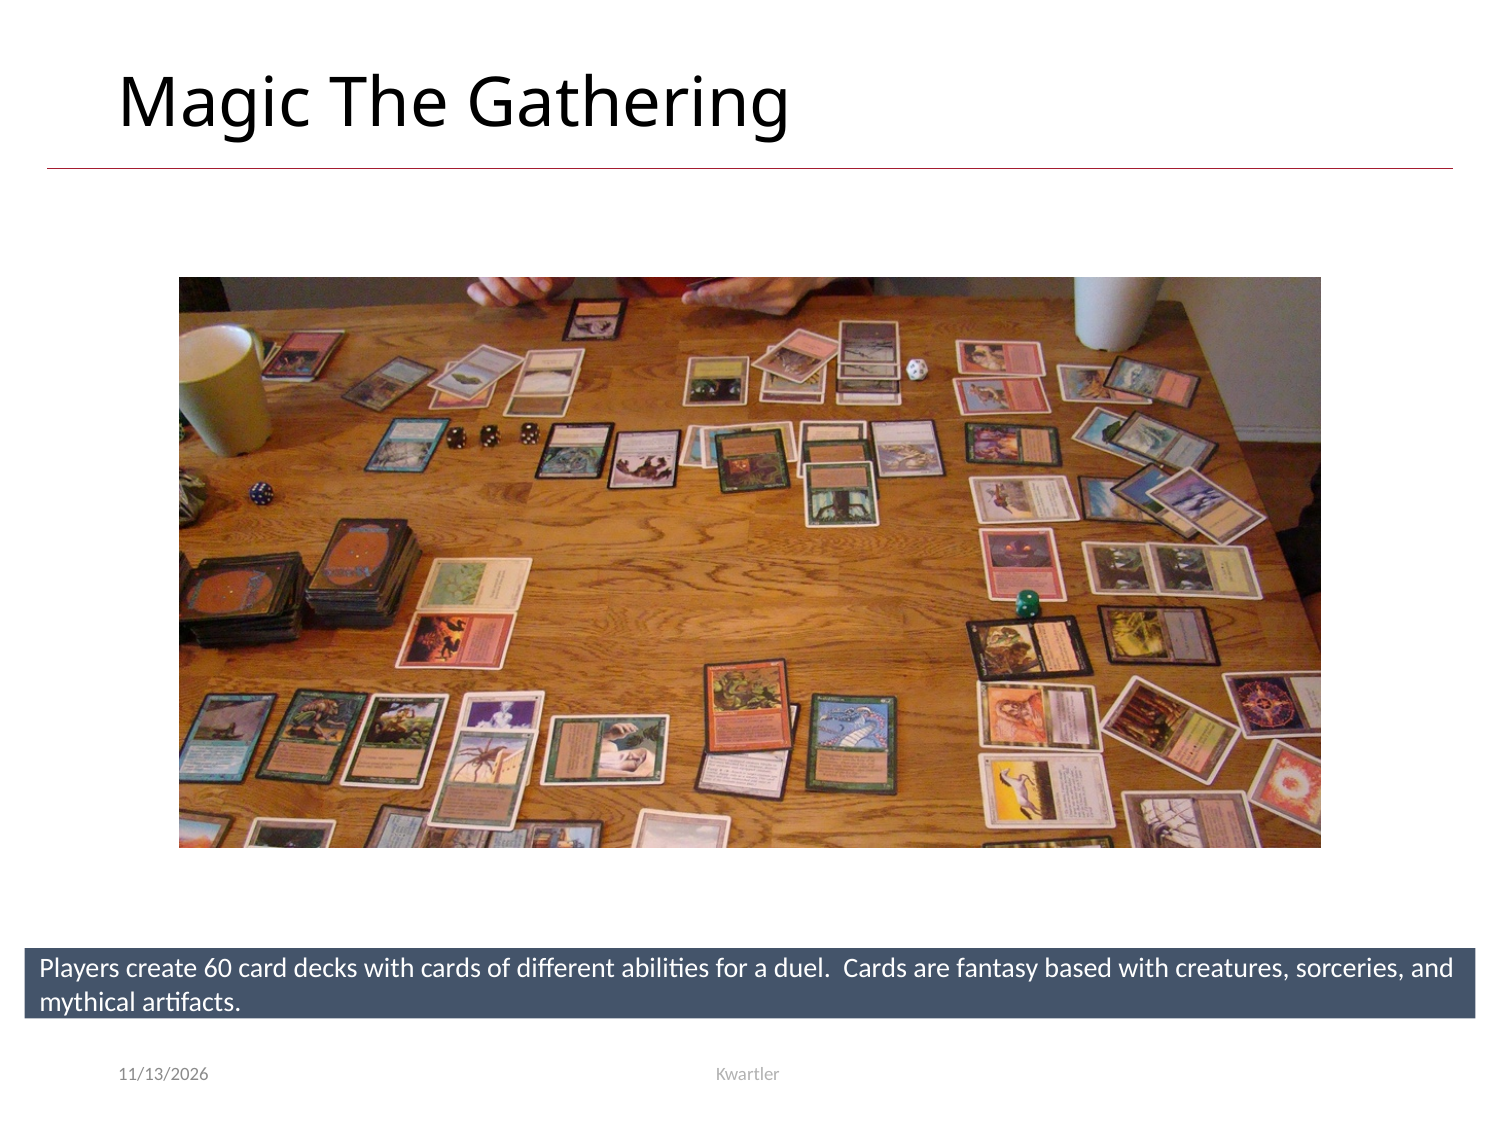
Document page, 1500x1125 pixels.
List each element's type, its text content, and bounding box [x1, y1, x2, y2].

footer Kwartler [496, 1042, 1004, 1103]
text_box Players create 60 card decks with cards of different abilities for a duel. Cards are fantasy based with creatures, sorceries, and mythical artifacts. [24, 947, 1476, 1019]
picture [179, 277, 1321, 848]
title Magic The Gathering [103, 59, 1397, 157]
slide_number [103, 1042, 441, 1103]
